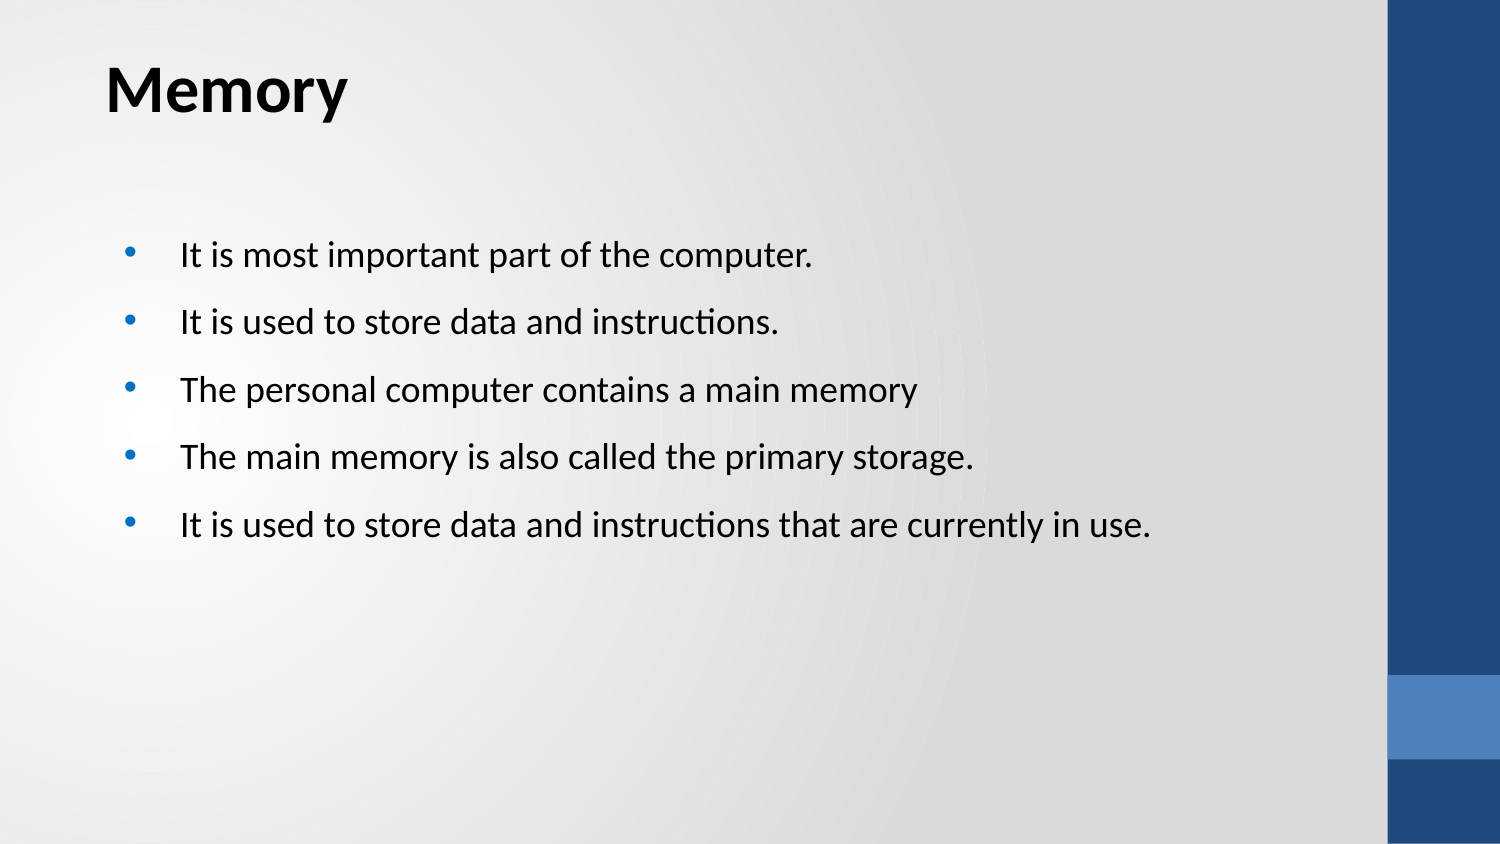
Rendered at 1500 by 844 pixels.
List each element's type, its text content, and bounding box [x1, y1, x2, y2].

text_box It is most important part of the computer. It is used to store data and instructions. The personal computer contains a main memory The main memory is also called the primary storage. It is used to store data and instructions that are currently in use. [109, 199, 1350, 642]
text_box [55, 167, 1350, 822]
list Memory [90, 36, 1385, 135]
